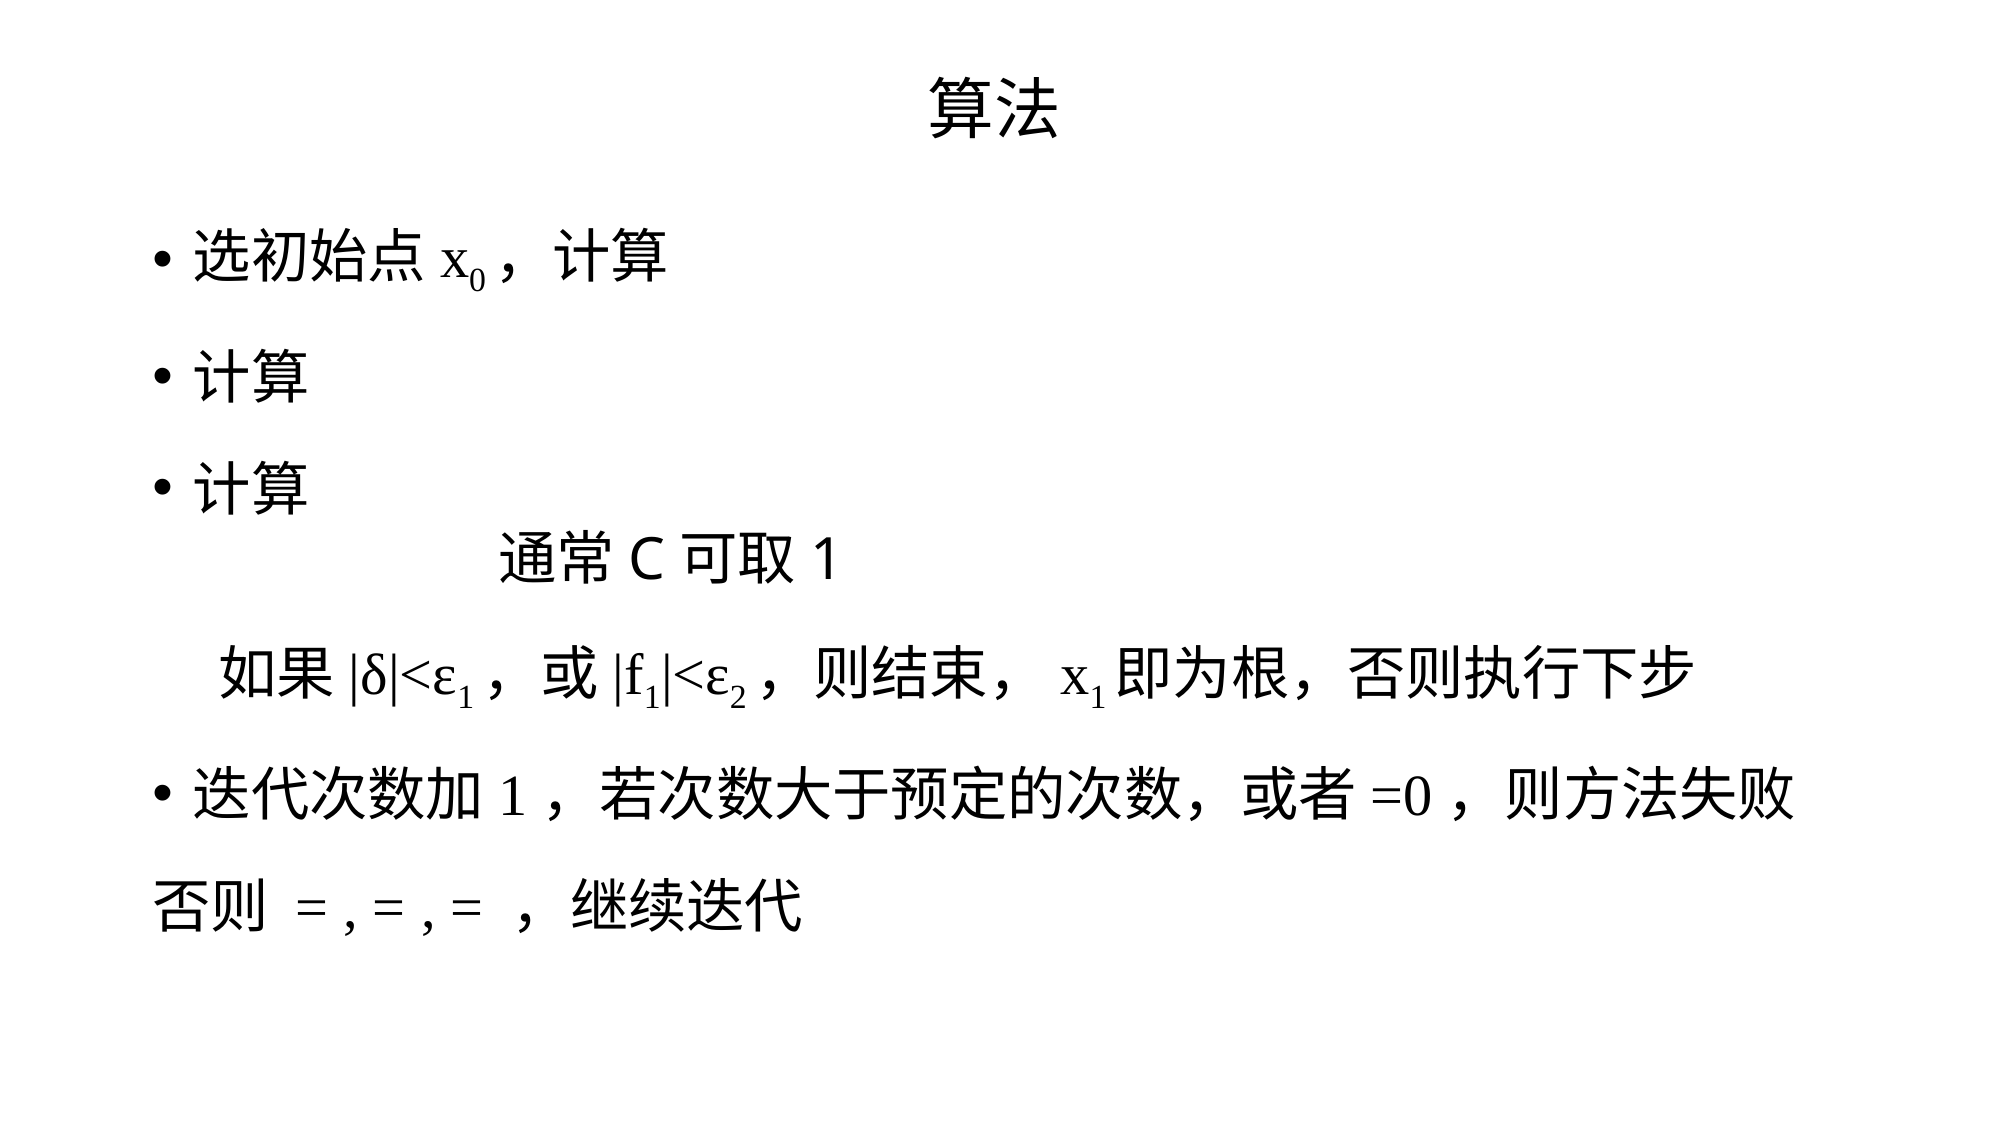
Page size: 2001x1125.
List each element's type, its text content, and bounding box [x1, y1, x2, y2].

title 算法 [131, 59, 1857, 165]
